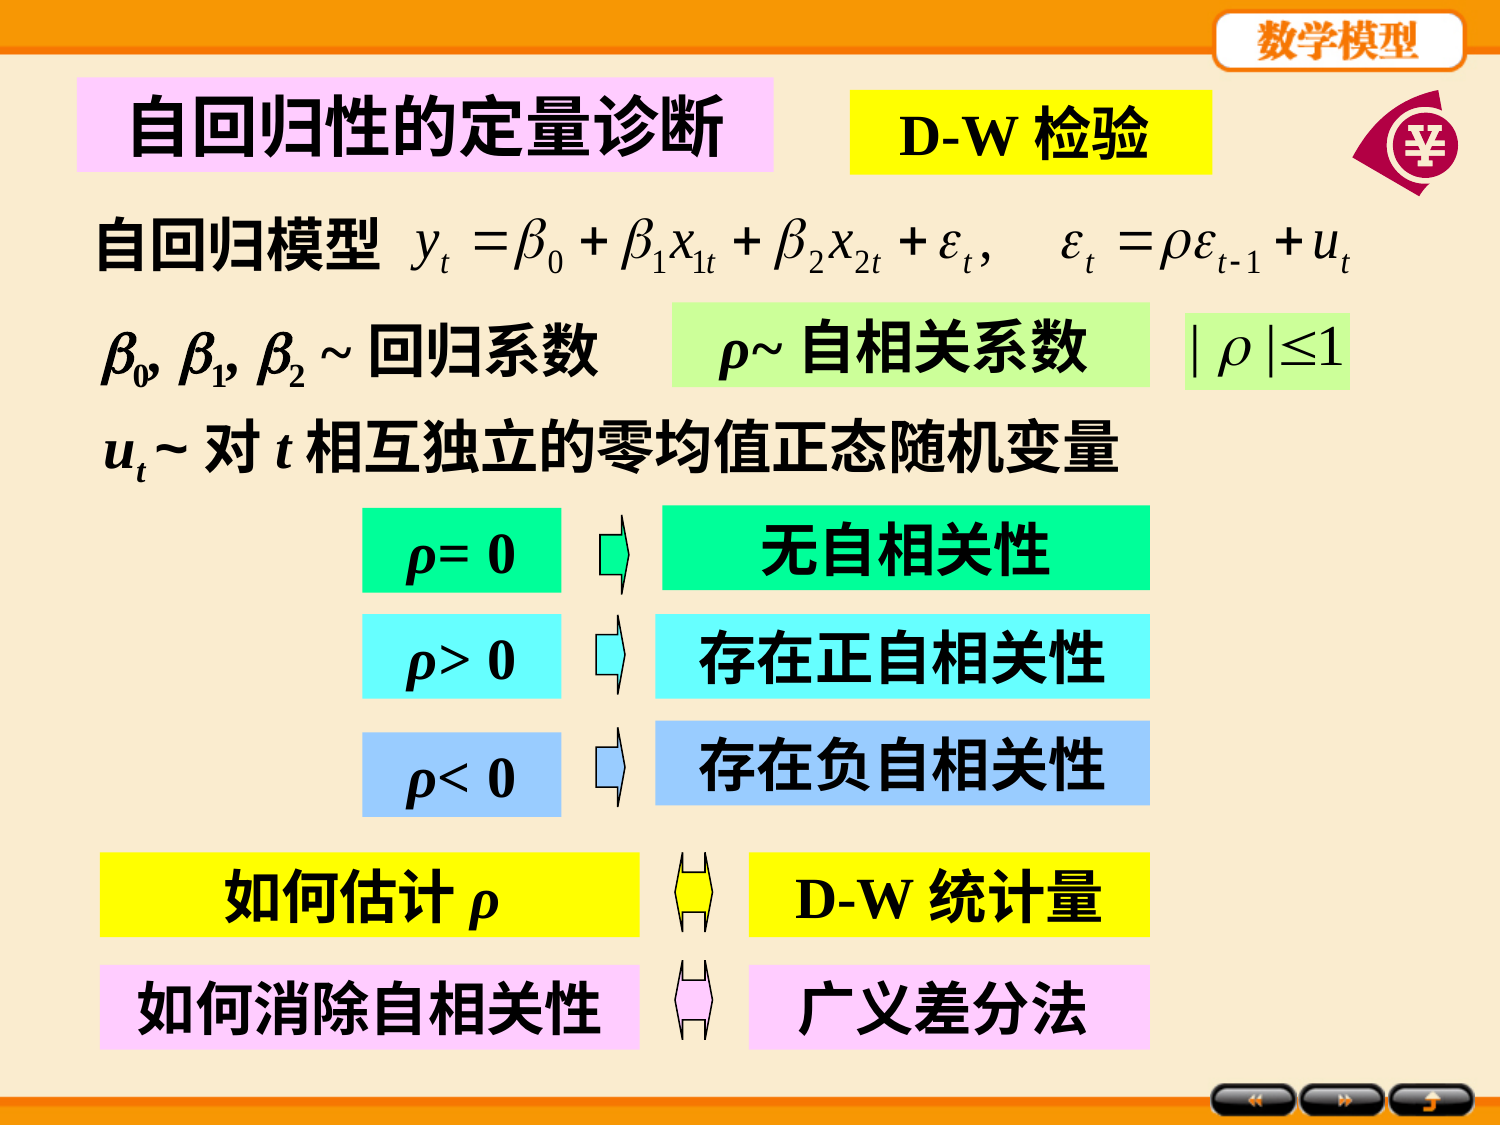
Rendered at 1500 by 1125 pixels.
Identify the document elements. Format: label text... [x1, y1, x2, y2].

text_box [599, 505, 1151, 595]
text_box D-W检验 [849, 89, 1213, 175]
text_box ρ> 0 [362, 614, 562, 699]
text_box 自回归性的定量诊断 [76, 77, 774, 172]
text_box ρ< 0 [362, 732, 562, 817]
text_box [674, 959, 1151, 1051]
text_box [674, 852, 1151, 938]
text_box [595, 720, 1151, 808]
text_box ρ~自相关系数 [672, 302, 1150, 388]
text_box ut ~对t相互独立的零均值正态随机变量 [75, 402, 1150, 497]
text_box 如何消除自相关性 [99, 964, 640, 1050]
text_box ρ= 0 [362, 507, 562, 593]
picture [0, 0, 1500, 1125]
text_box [76, 200, 1363, 289]
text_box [1184, 312, 1351, 391]
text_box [595, 613, 1151, 700]
text_box 如何估计ρ [99, 852, 640, 938]
text_box 0, 1, 2 ~回归系数 [76, 307, 638, 402]
